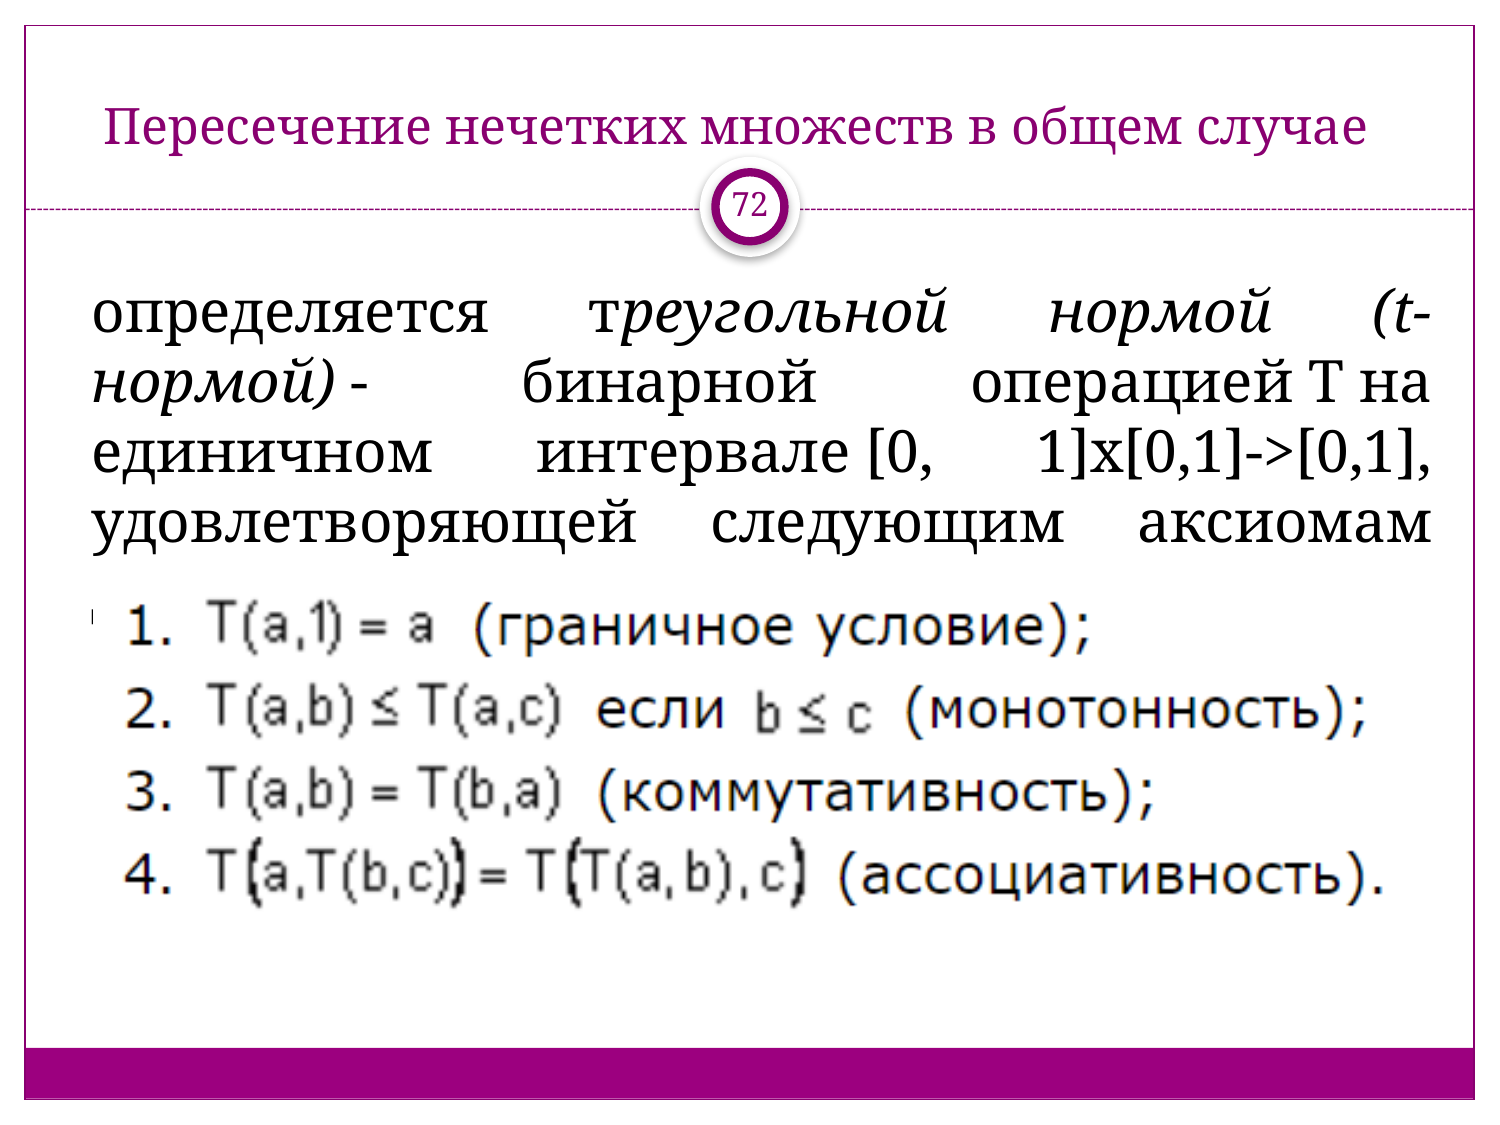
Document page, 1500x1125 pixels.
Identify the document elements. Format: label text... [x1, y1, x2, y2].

slide_number 72 [712, 169, 788, 243]
text_box определяется треугольной нормой (t-нормой) - бинарной операцией T на единичном интервале [0, 1]x[0,1]->[0,1], удовлетворяющей следующим аксиомам для любых a, b, c Є[0, 1]: [76, 267, 1447, 632]
picture [93, 564, 1431, 949]
title Пересечение нечетких множеств в общем случае [49, 37, 1450, 162]
